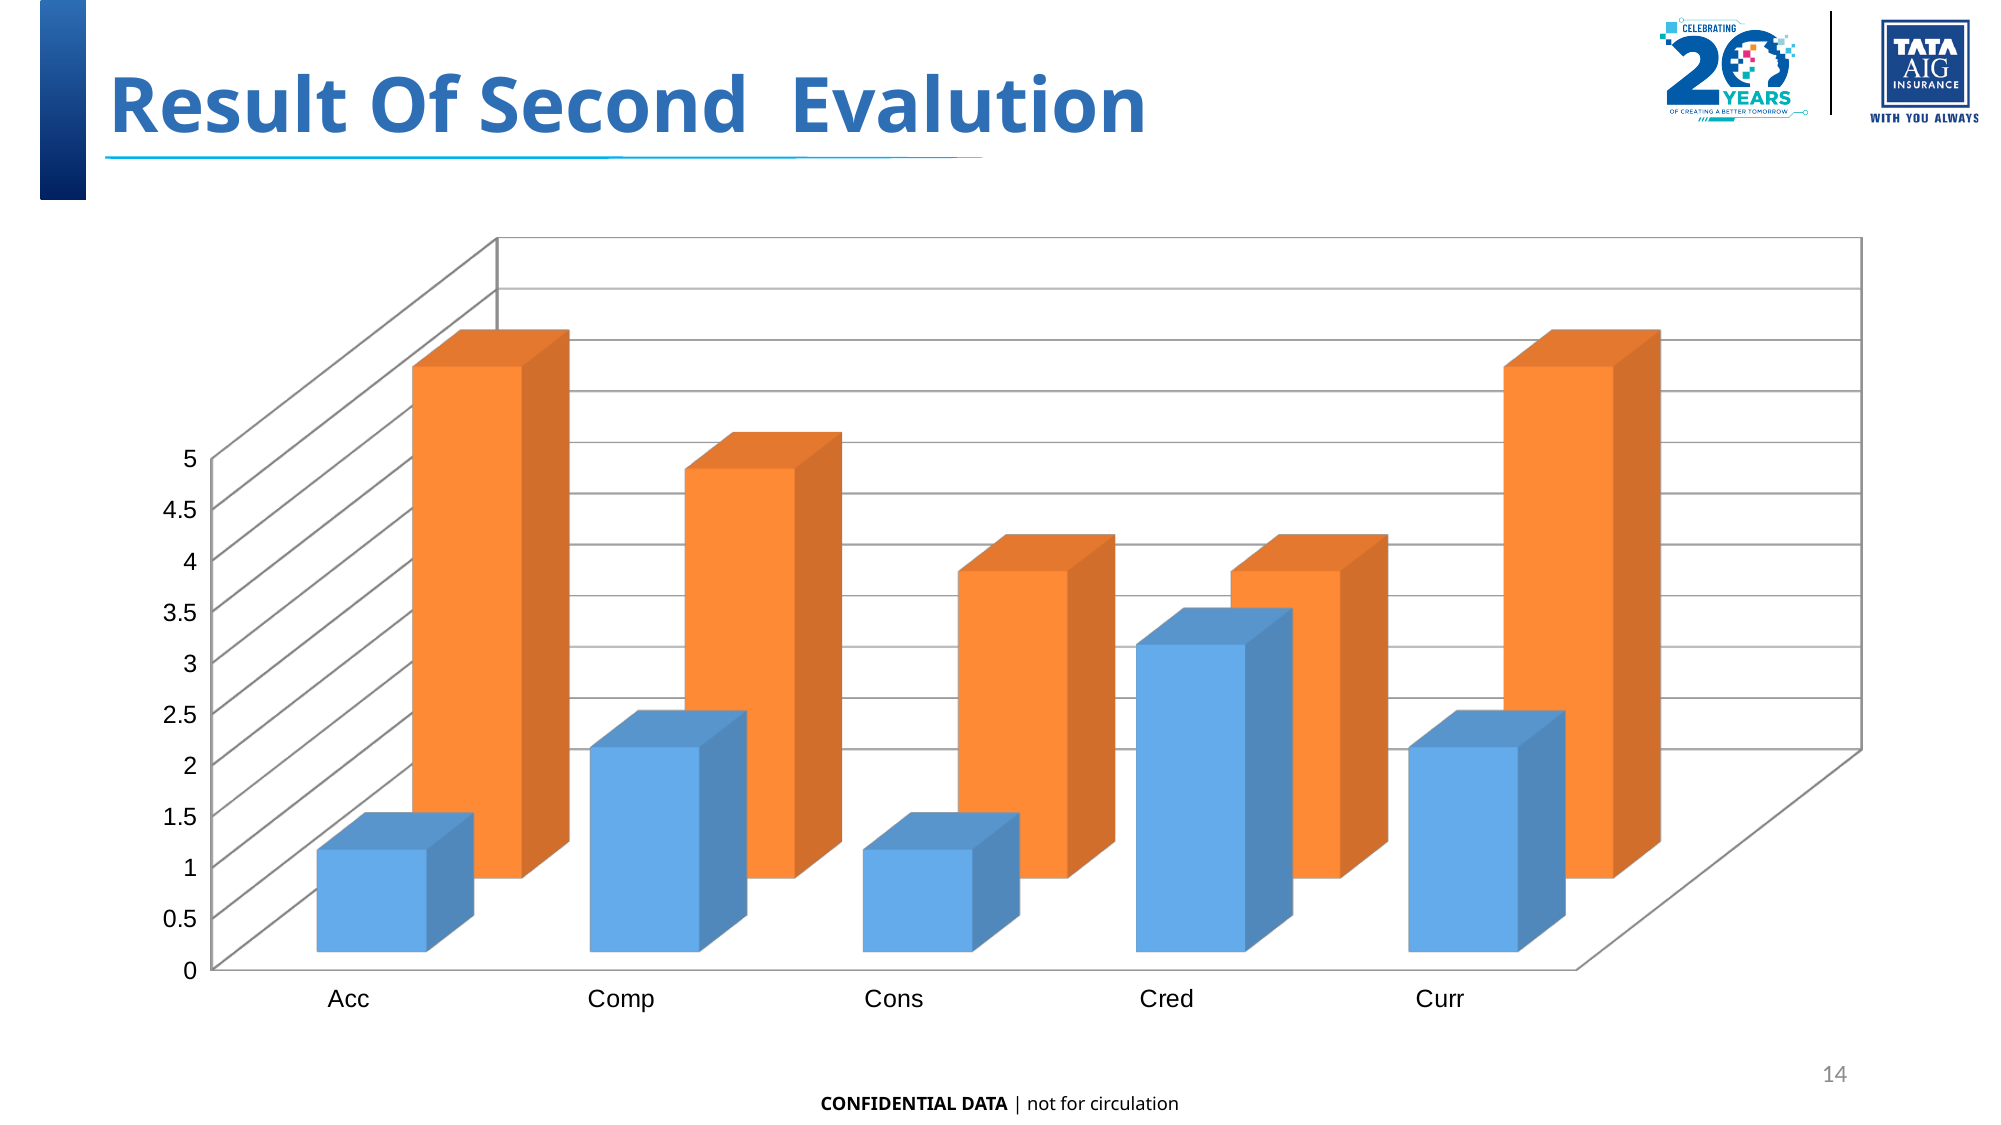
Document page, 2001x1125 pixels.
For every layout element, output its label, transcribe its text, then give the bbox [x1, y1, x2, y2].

title Result Of Second Evalution [93, 51, 1646, 165]
text_box [68, 210, 1827, 283]
picture [1870, 15, 1979, 124]
picture [1645, 0, 1823, 143]
slide_number 14 [1412, 1042, 1863, 1103]
chart [101, 221, 1925, 1029]
